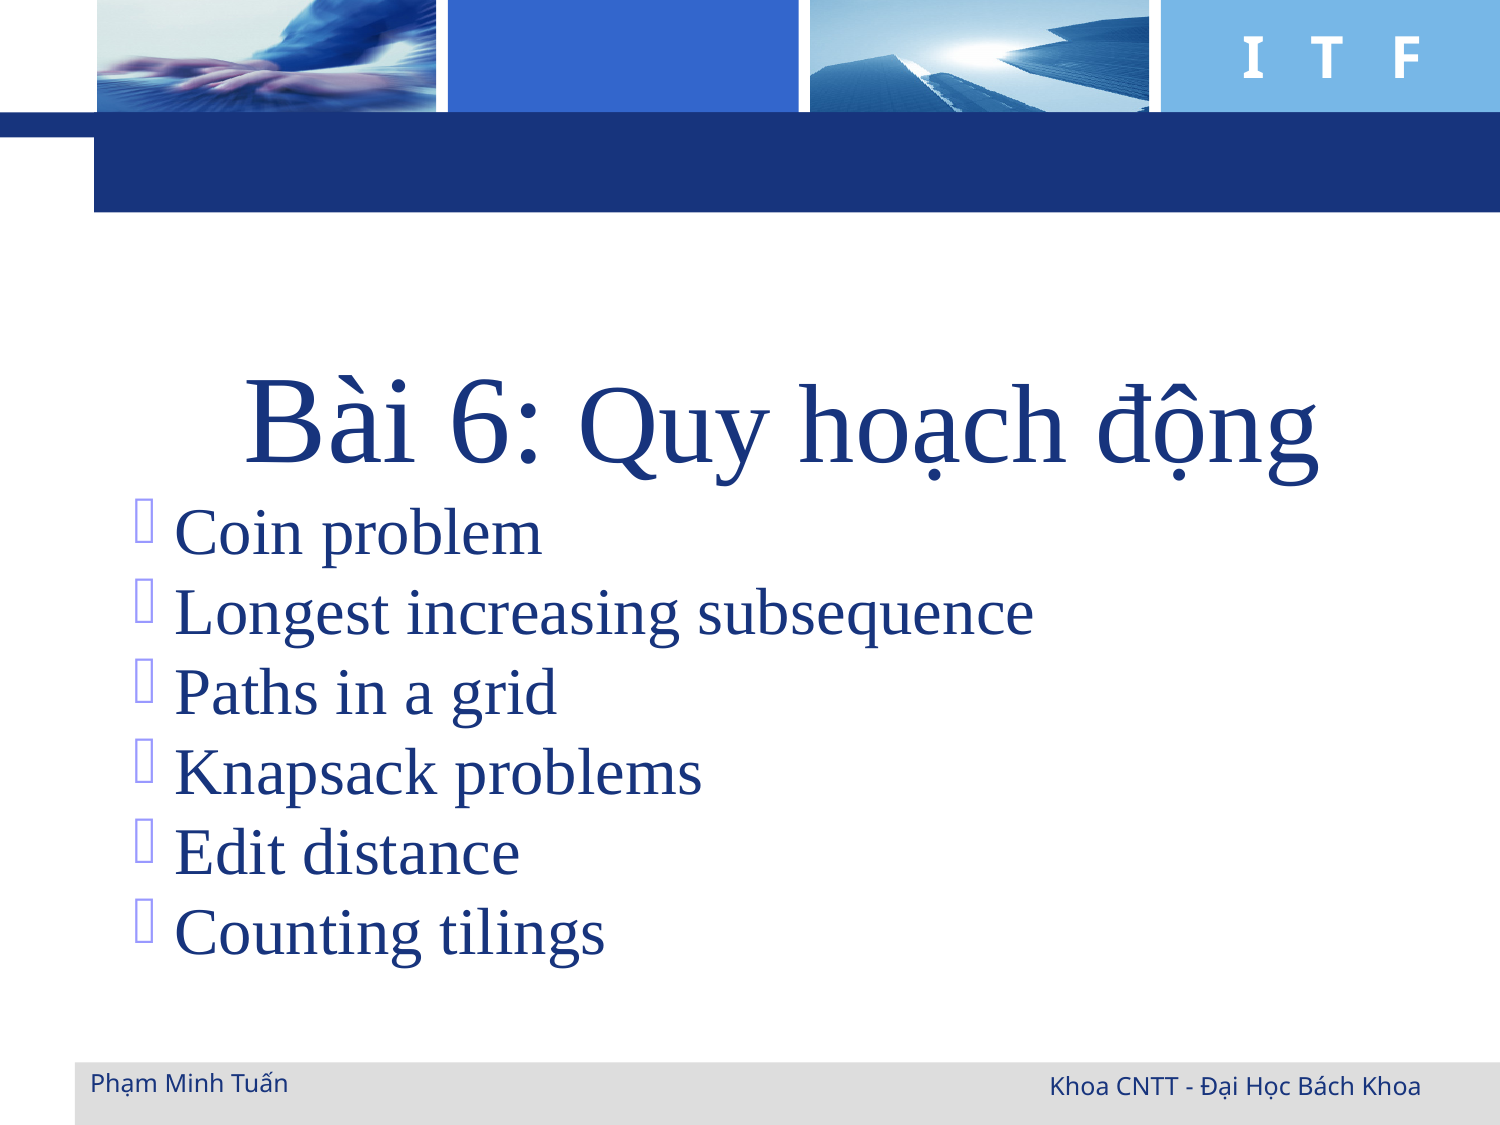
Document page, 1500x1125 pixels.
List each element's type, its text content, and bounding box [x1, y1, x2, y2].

footer Khoa CNTT - Đại Học Bách Khoa [962, 1062, 1438, 1116]
list Bài 6: Quy hoạch động Coin problem Longest increasing subsequence Paths in a grid Knapsack problems Edit distance Counting tilings [118, 287, 1475, 975]
picture [97, 0, 437, 112]
slide_number Phạm Minh Tuấn [75, 1059, 425, 1113]
picture [810, 0, 1150, 112]
